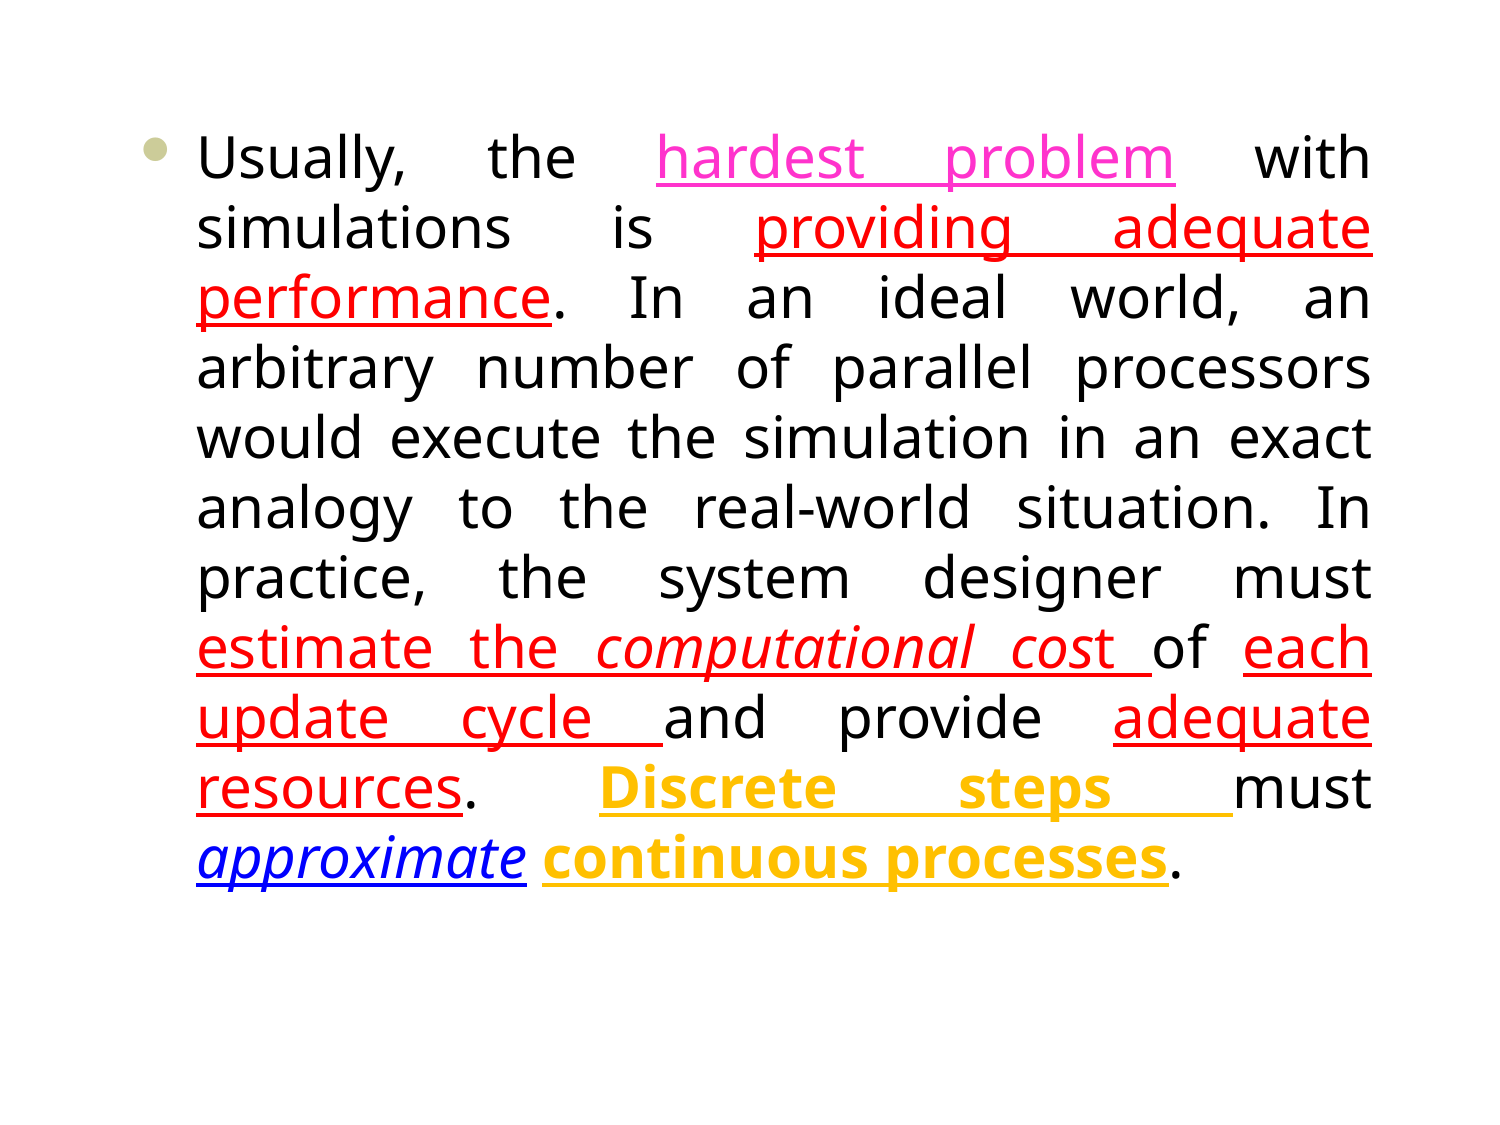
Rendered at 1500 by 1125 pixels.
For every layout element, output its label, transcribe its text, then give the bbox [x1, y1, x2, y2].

list Usually, the hardest problem with simulations is providing adequate performance. In an ideal world, an arbitrary number of parallel processors would execute the simulation in an exact analogy to the real-world situation. In practice, the system designer must estimate the computational cost of each update cycle and provide adequate resources. Discrete steps must approximate continuous processes. [125, 112, 1388, 775]
